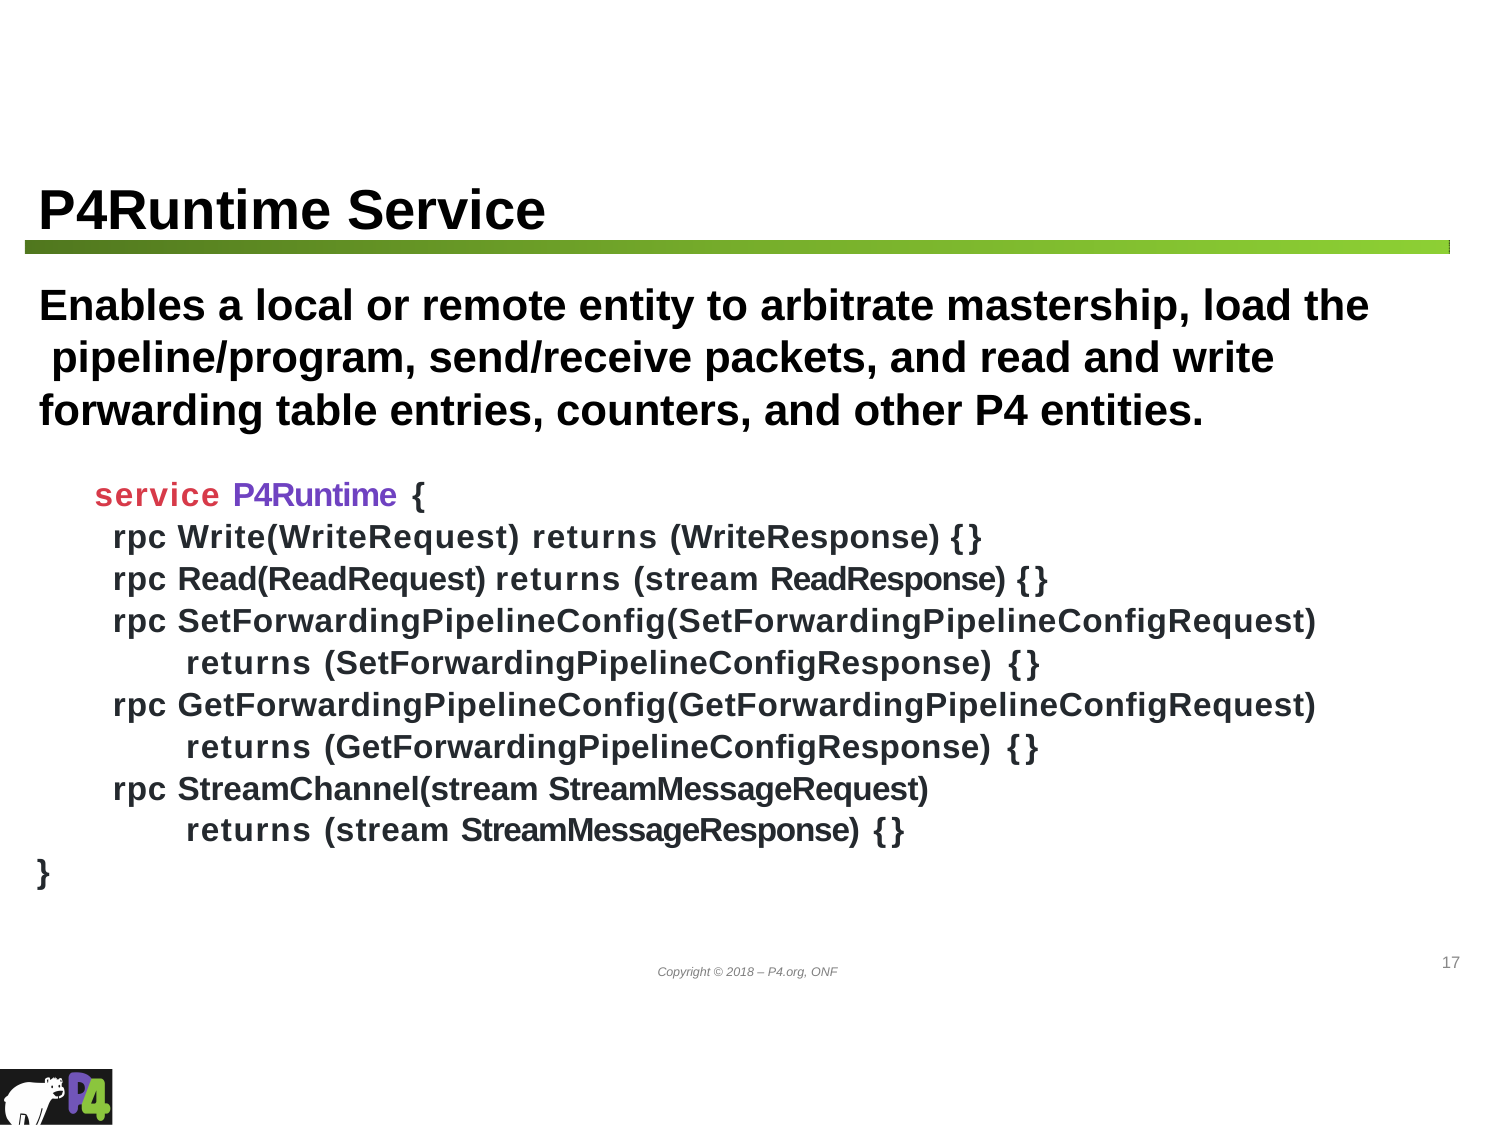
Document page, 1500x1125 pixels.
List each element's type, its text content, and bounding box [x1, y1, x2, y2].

text_box 17 [1435, 950, 1468, 972]
text_box [24, 240, 36, 254]
picture [0, 1069, 113, 1125]
text_box Copyright © 2018 – P4.org, ONF [655, 963, 845, 980]
text_box [551, 240, 1450, 254]
text_box Enables a local or remote entity to arbitrate mastership, load the pipeline/program, send/receive packets, and read and write forwarding table entries, counters, and other P4 entities. service P4Runtime { rpc Write(WriteRequest) returns (WriteResponse) {} rpc Read(ReadRequest) returns (stream ReadResponse) {} rpc SetForwardingPipelineConfig(SetForwardingPipelineConfigRequest) returns (SetForwardingPipelineConfigResponse) {} rpc GetForwardingPipelineConfig(GetForwardingPipelineConfigRequest) returns (GetForwardingPipelineConfigResponse) {} rpc StreamChannel(stream StreamMessageRequest) returns (stream StreamMessageResponse) {} } [36, 274, 1377, 891]
title P4Runtime Service [36, 171, 551, 274]
